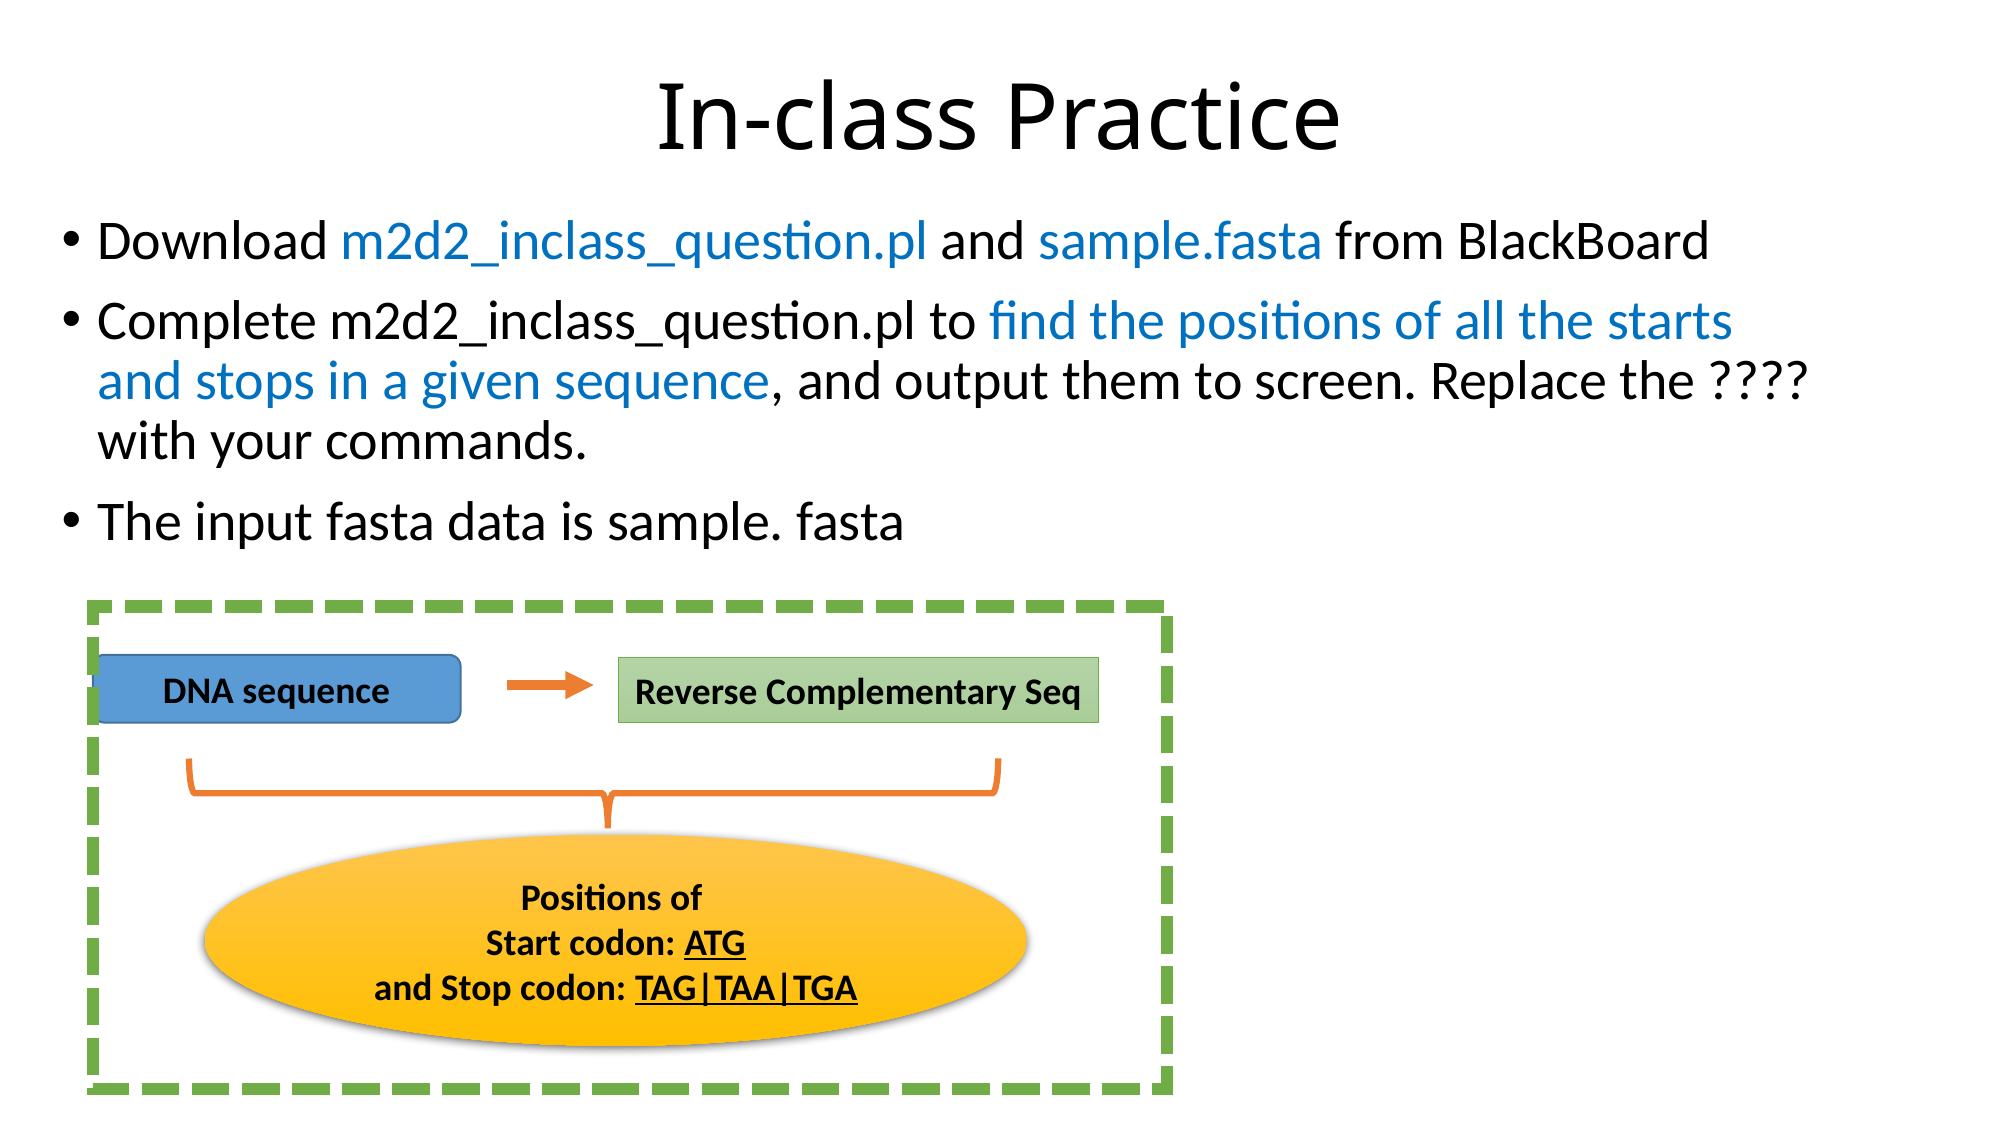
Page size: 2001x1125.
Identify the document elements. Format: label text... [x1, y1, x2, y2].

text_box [92, 606, 1168, 1090]
list Download m2d2_inclass_question.pl and sample.fasta from BlackBoard Complete m2d2_inclass_question.pl to find the positions of all the starts and stops in a given sequence, and output them to screen. Replace the ???? with your commands. The input fasta data is sample. fasta [46, 203, 1843, 561]
title In-class Practice [137, 11, 1863, 229]
